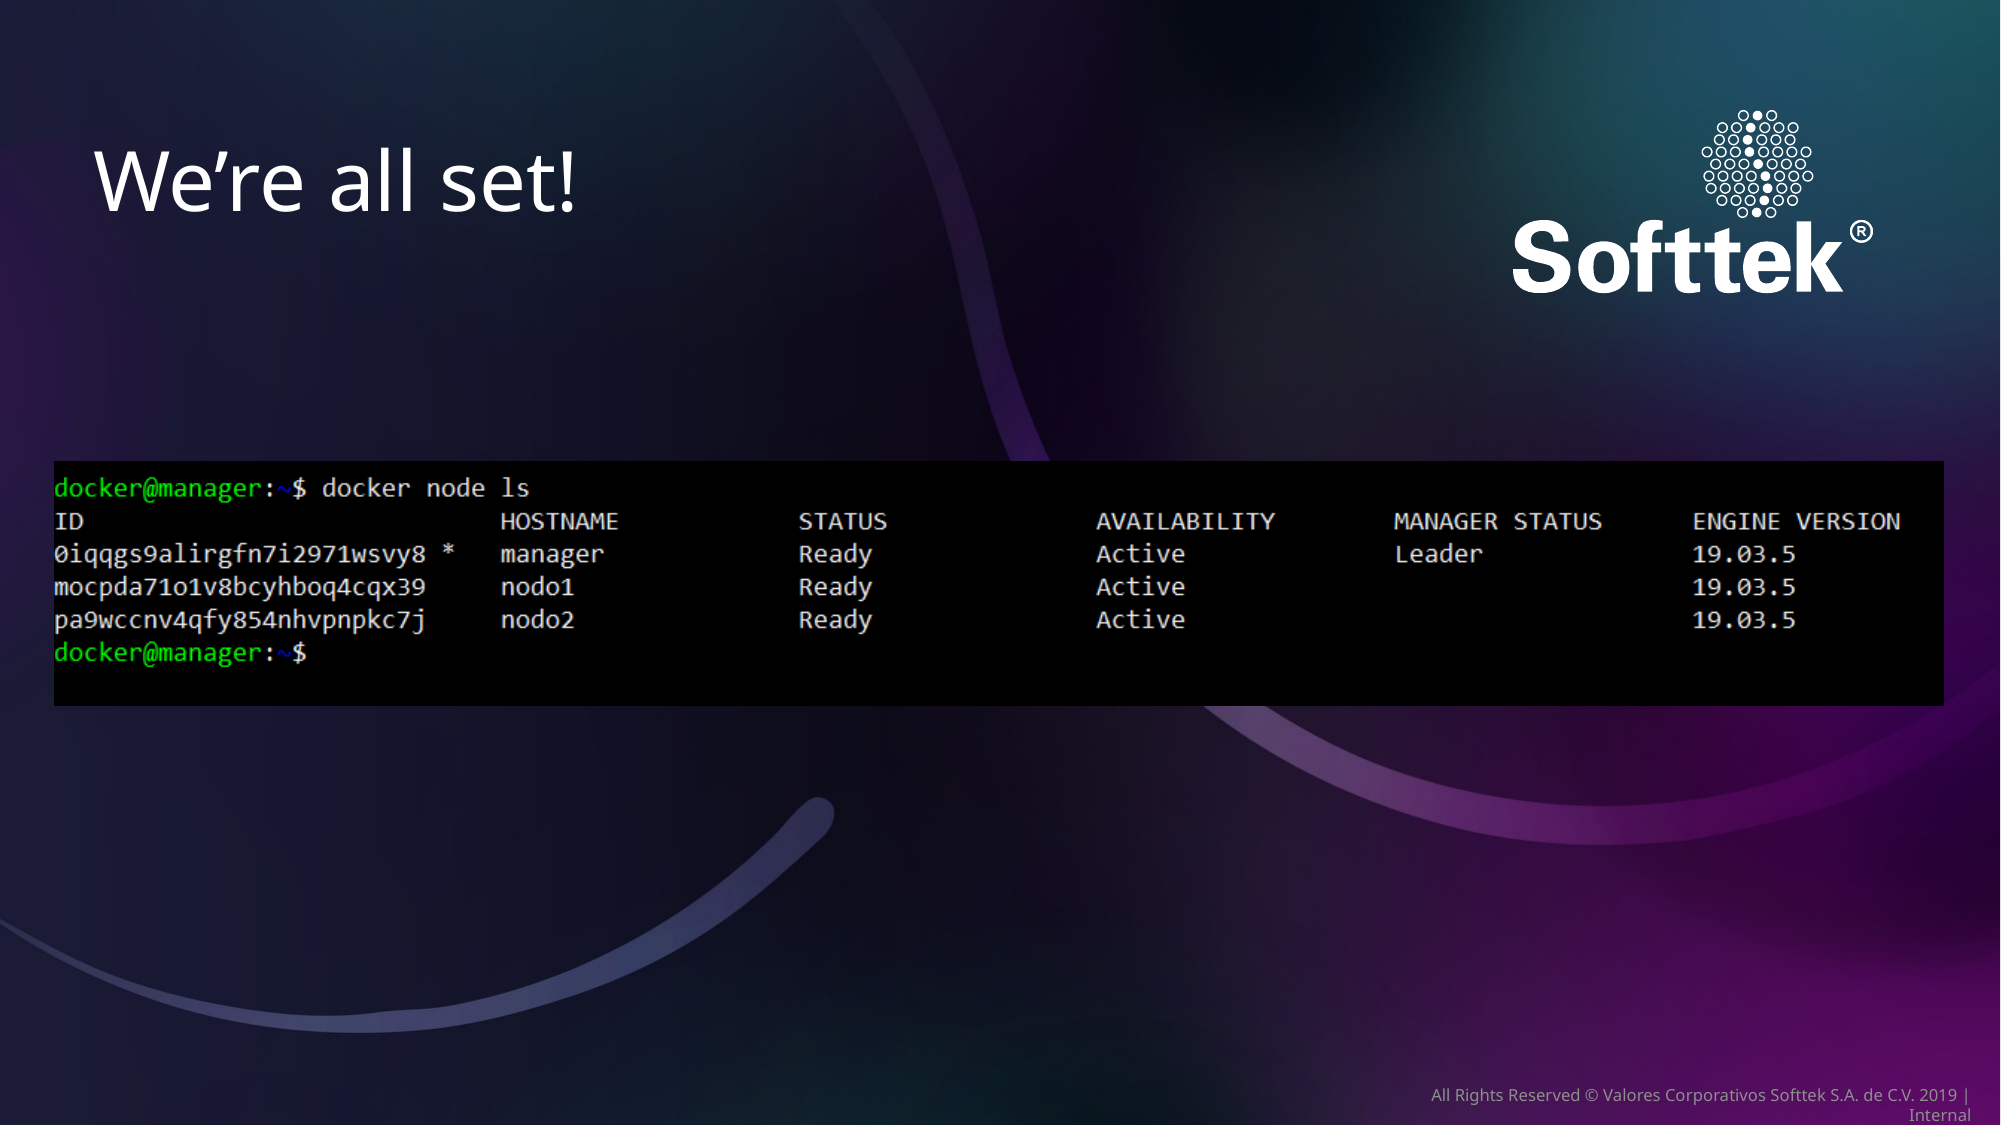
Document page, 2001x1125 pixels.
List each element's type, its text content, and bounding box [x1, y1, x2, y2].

picture [0, 0, 2001, 1125]
title We’re all set! [78, 96, 1479, 237]
